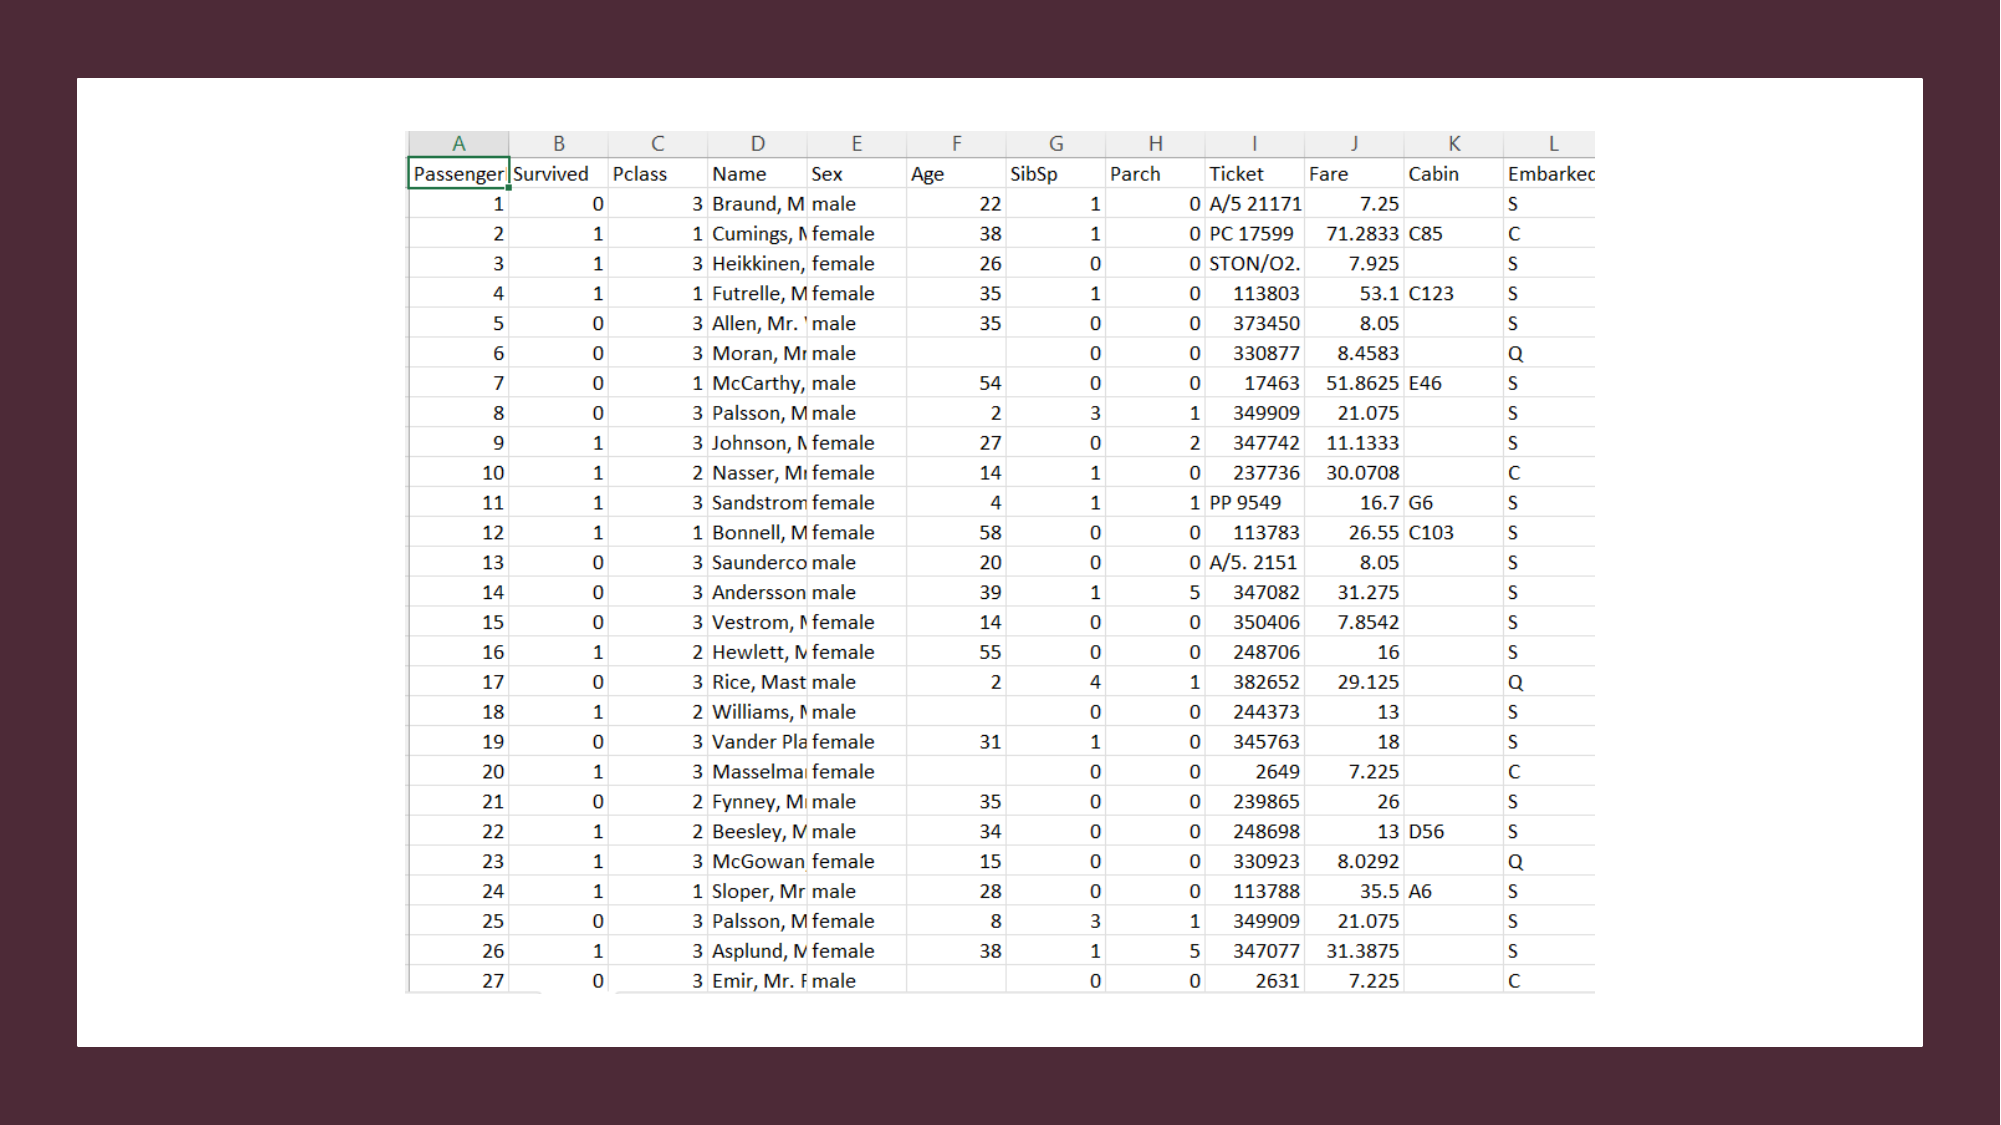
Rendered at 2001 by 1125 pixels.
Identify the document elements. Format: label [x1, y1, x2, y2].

list [405, 131, 1595, 994]
text_box [77, 78, 1923, 1047]
text_box [0, 0, 2000, 1125]
